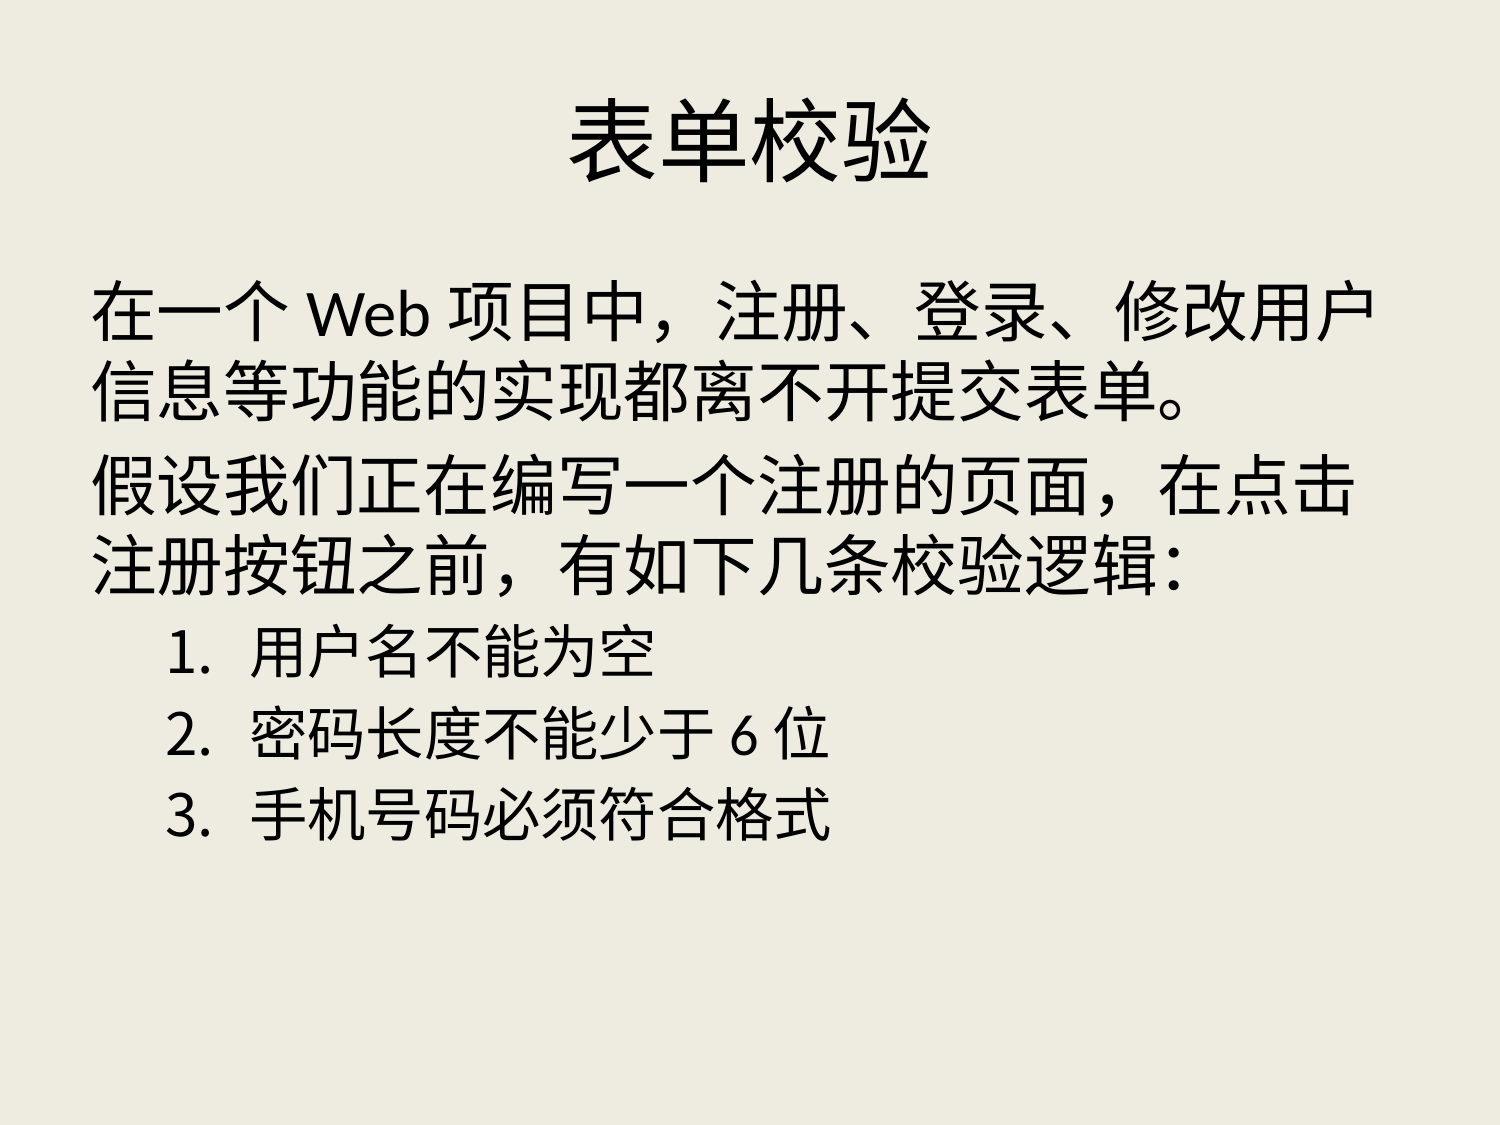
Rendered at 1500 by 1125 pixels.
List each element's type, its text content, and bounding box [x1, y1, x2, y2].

list 在一个Web项目中，注册、登录、修改用户信息等功能的实现都离不开提交表单。 假设我们正在编写一个注册的页面，在点击注册按钮之前，有如下几条校验逻辑： 用户名不能为空 密码长度不能少于6位 手机号码必须符合格式 [75, 262, 1425, 1005]
title 表单校验 [75, 45, 1425, 233]
